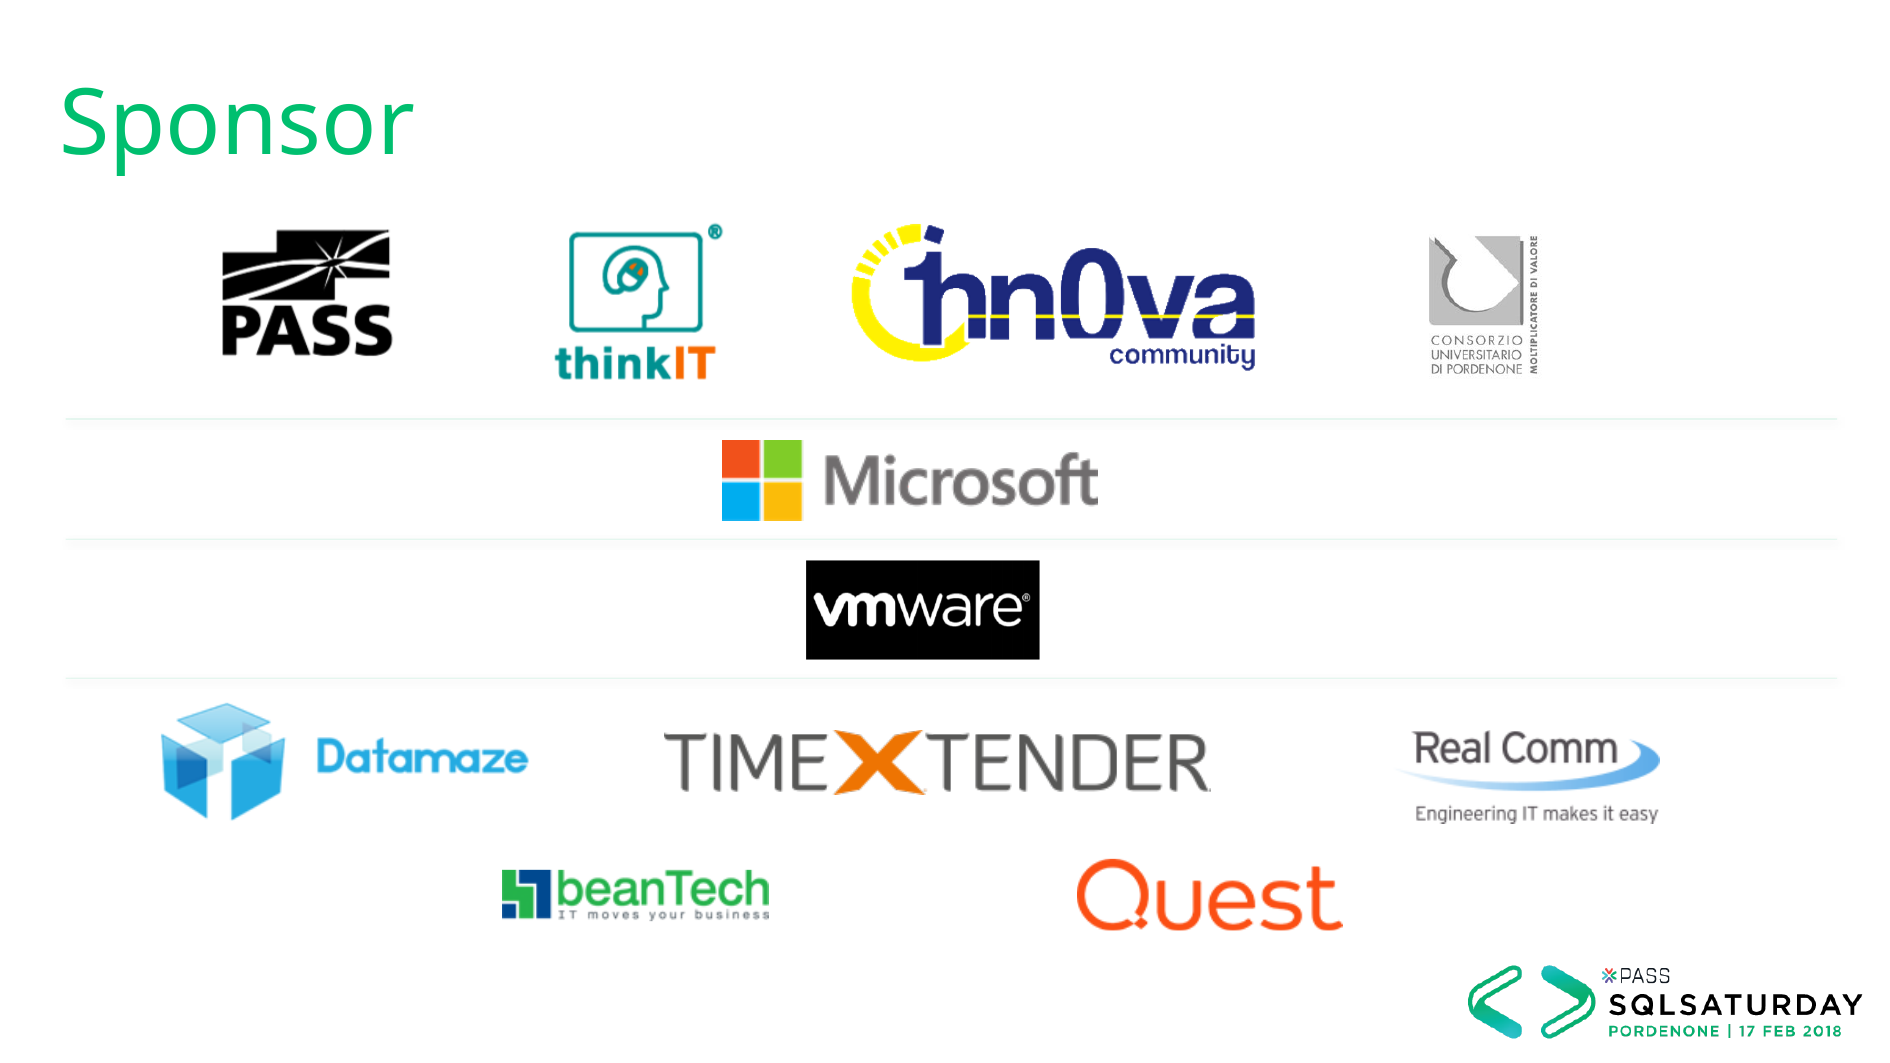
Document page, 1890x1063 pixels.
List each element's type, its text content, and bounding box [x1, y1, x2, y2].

picture [722, 440, 1098, 521]
picture [831, 209, 1297, 394]
picture [502, 848, 769, 942]
picture [1415, 207, 1552, 402]
picture [664, 730, 1211, 795]
picture [805, 559, 1040, 661]
picture [206, 216, 747, 405]
picture [1077, 848, 1343, 942]
picture [1393, 730, 1660, 824]
picture [158, 695, 534, 829]
picture [1443, 940, 1890, 1063]
title Sponsor [59, 59, 1831, 178]
